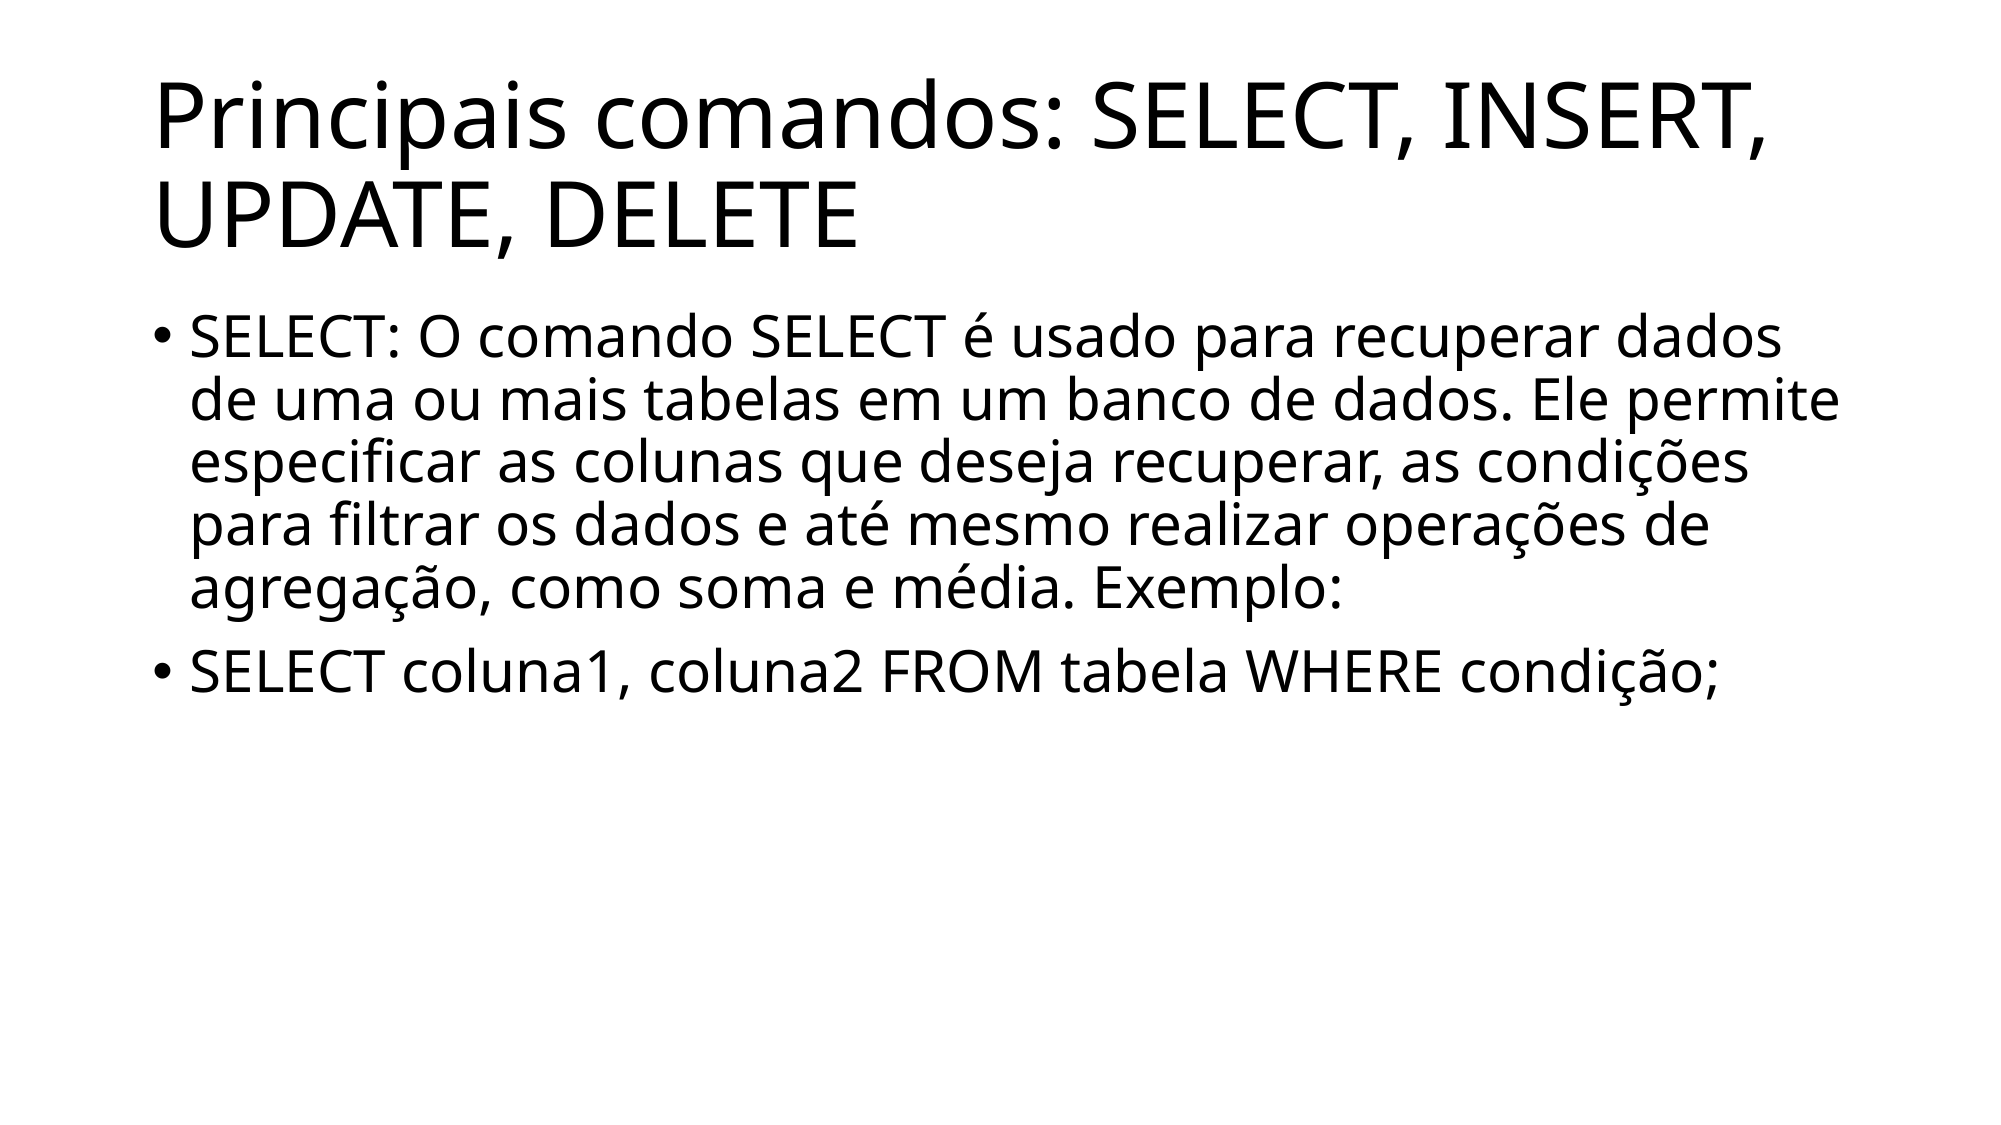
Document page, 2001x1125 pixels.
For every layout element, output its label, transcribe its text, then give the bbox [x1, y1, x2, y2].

list SELECT: O comando SELECT é usado para recuperar dados de uma ou mais tabelas em um banco de dados. Ele permite especificar as colunas que deseja recuperar, as condições para filtrar os dados e até mesmo realizar operações de agregação, como soma e média. Exemplo: SELECT coluna1, coluna2 FROM tabela WHERE condição; [137, 299, 1863, 1014]
title Principais comandos: SELECT, INSERT, UPDATE, DELETE [137, 59, 1863, 278]
